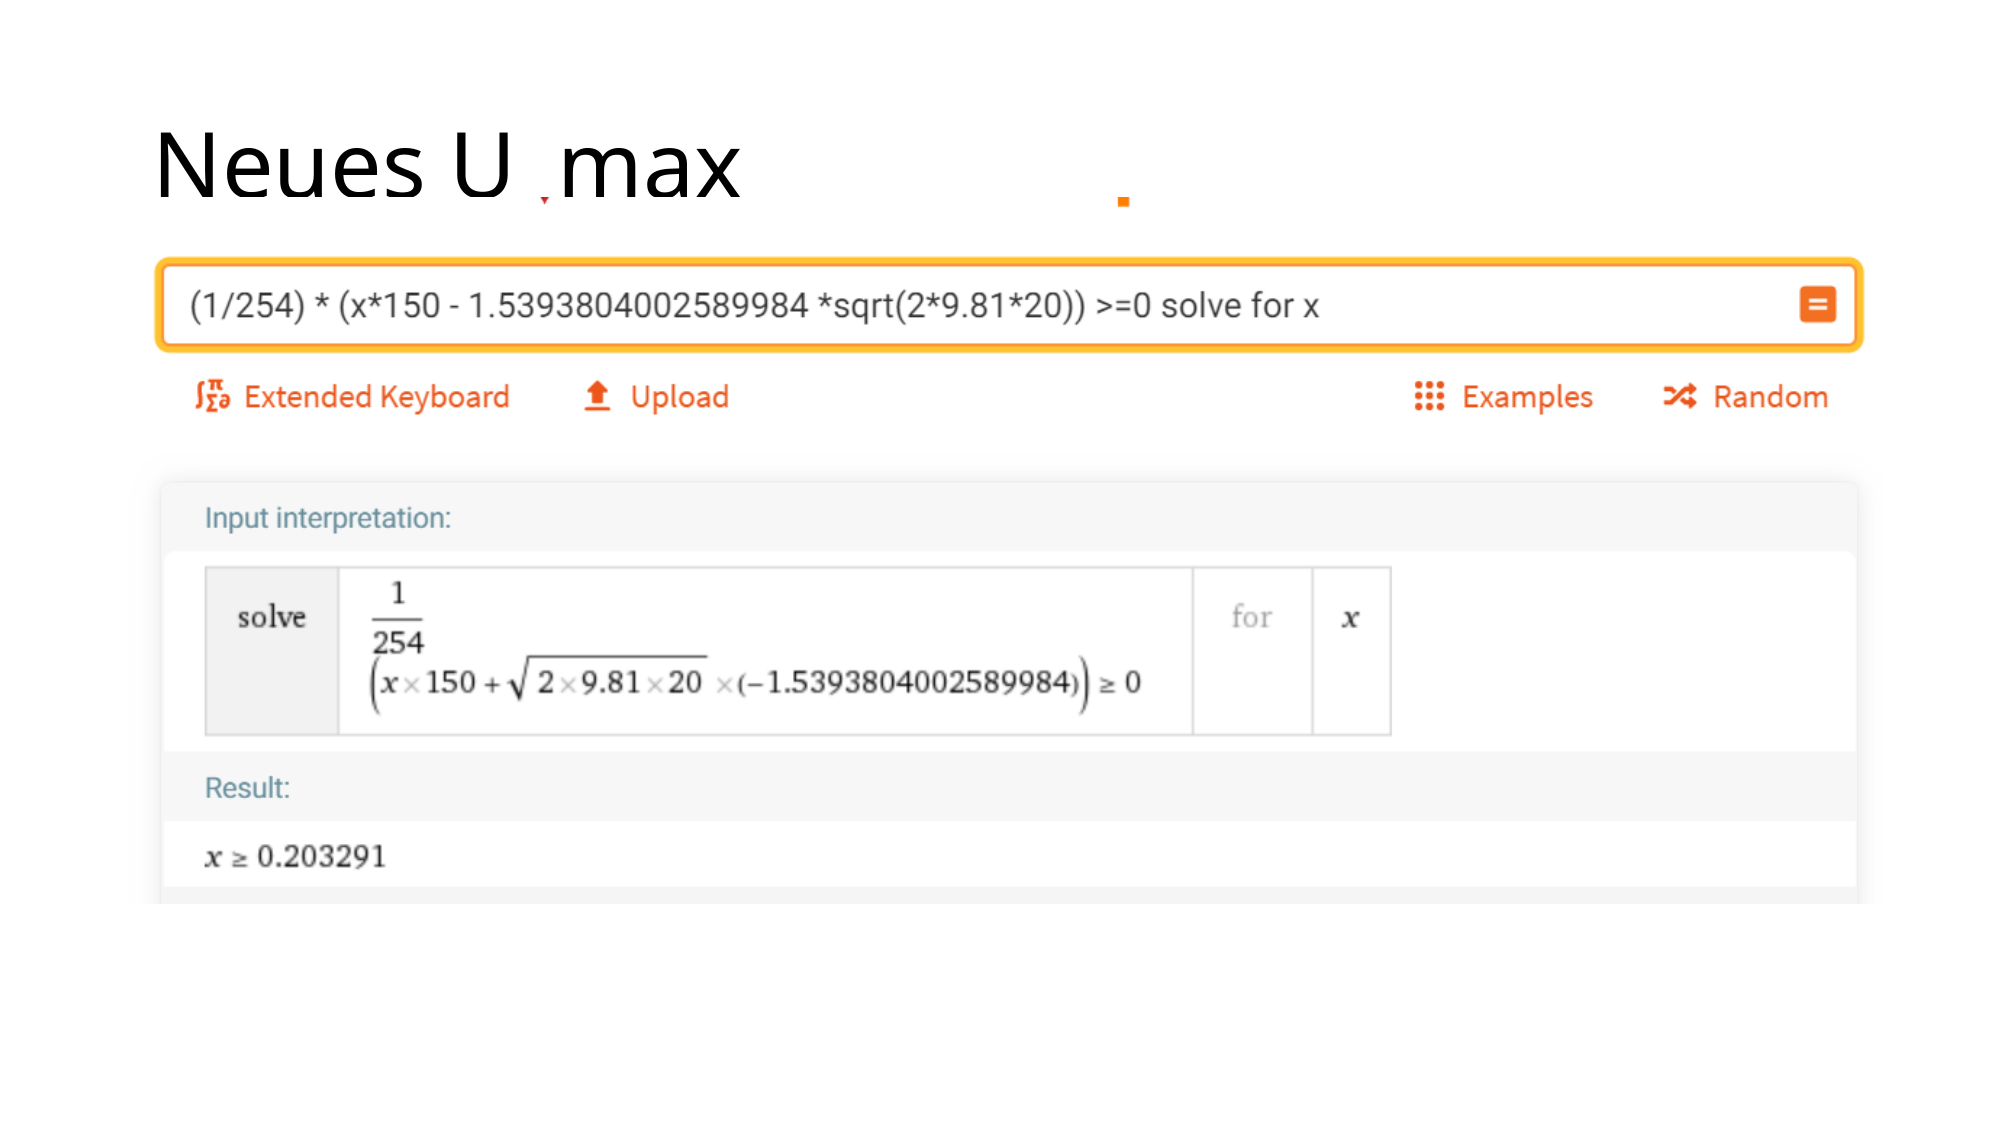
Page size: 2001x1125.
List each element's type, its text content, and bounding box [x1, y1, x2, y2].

picture [115, 197, 1885, 904]
title Neues U_max [137, 59, 1863, 197]
